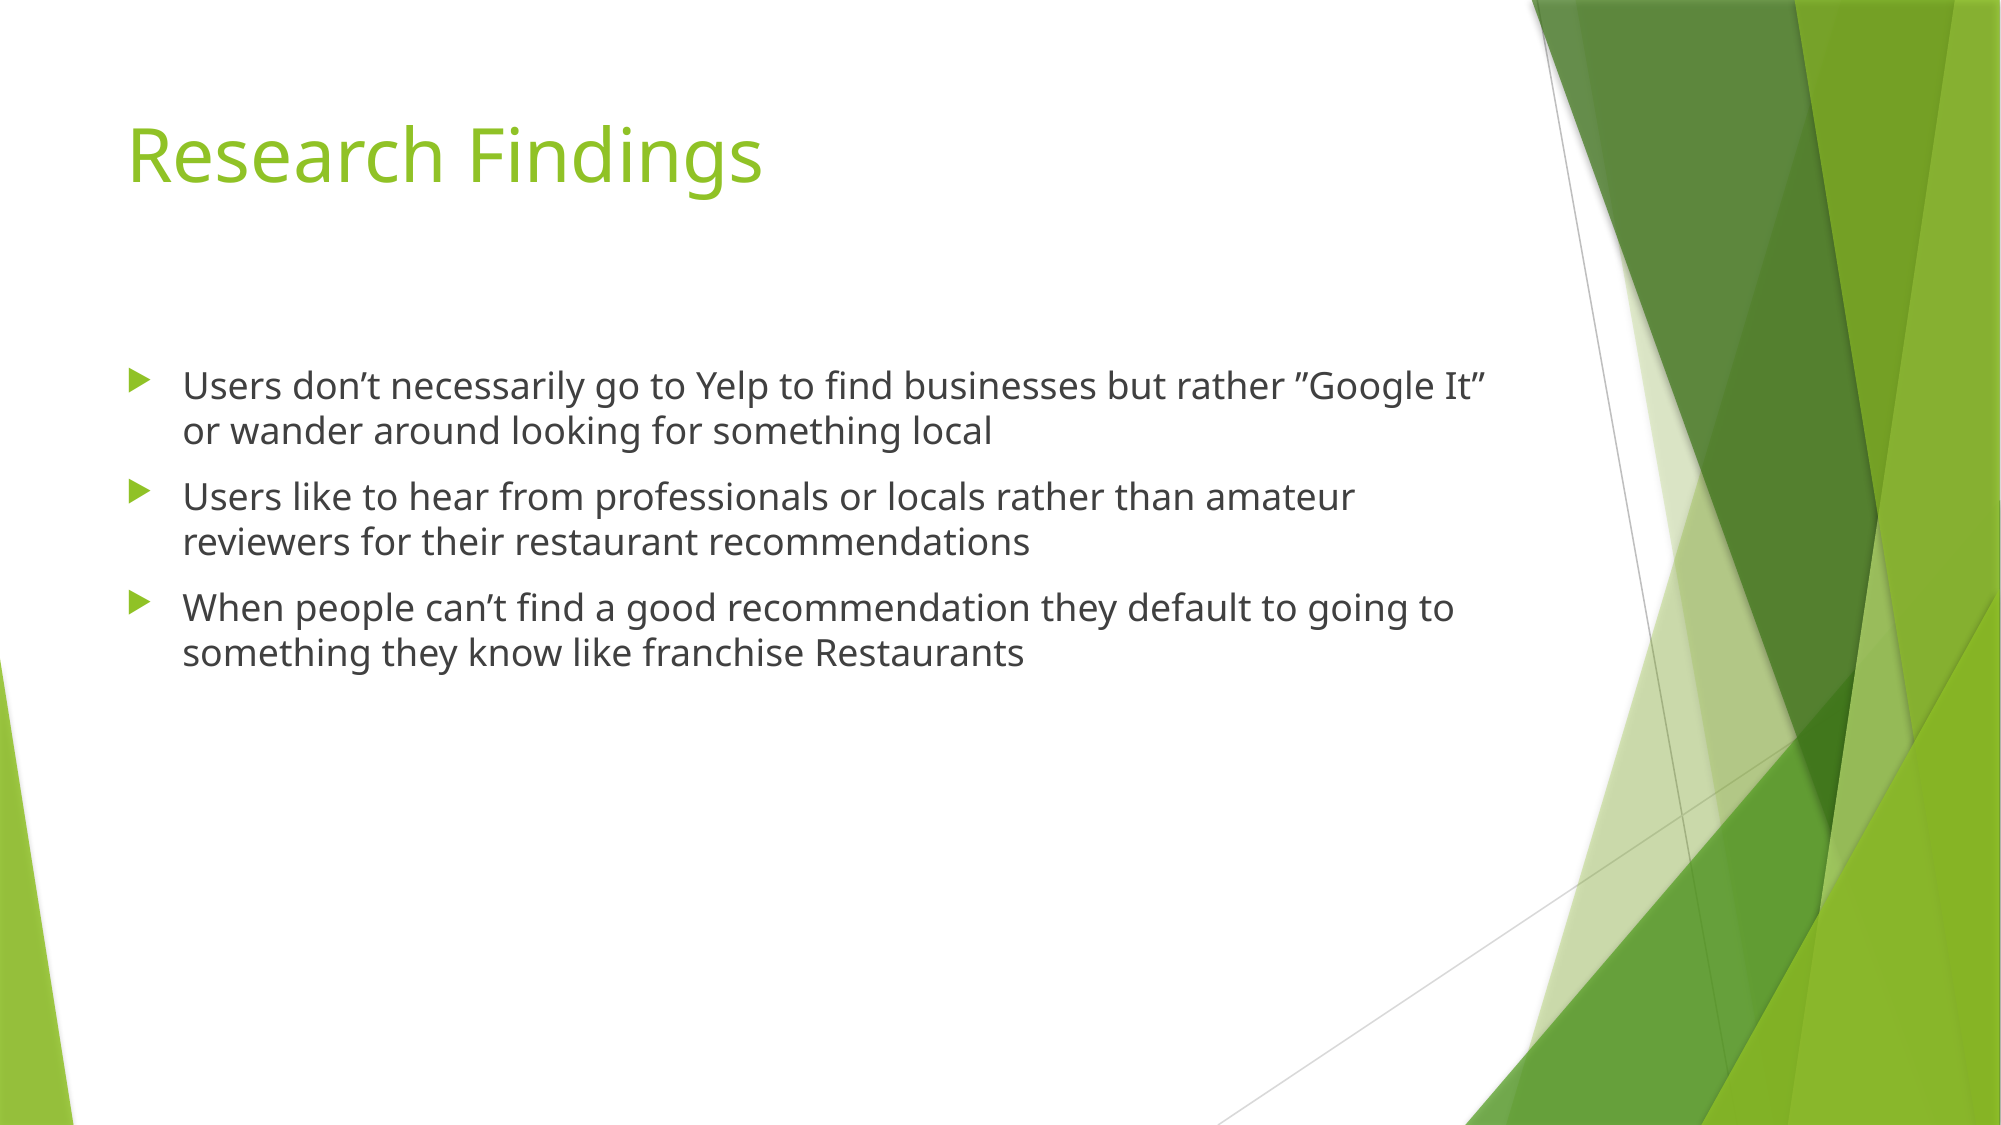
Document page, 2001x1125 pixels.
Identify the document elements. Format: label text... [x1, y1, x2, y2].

list Users don’t necessarily go to Yelp to find businesses but rather ”Google It” or wander around looking for something local Users like to hear from professionals or locals rather than amateur reviewers for their restaurant recommendations When people can’t find a good recommendation they default to going to something they know like franchise Restaurants [111, 354, 1522, 992]
title Research Findings [111, 99, 1522, 317]
